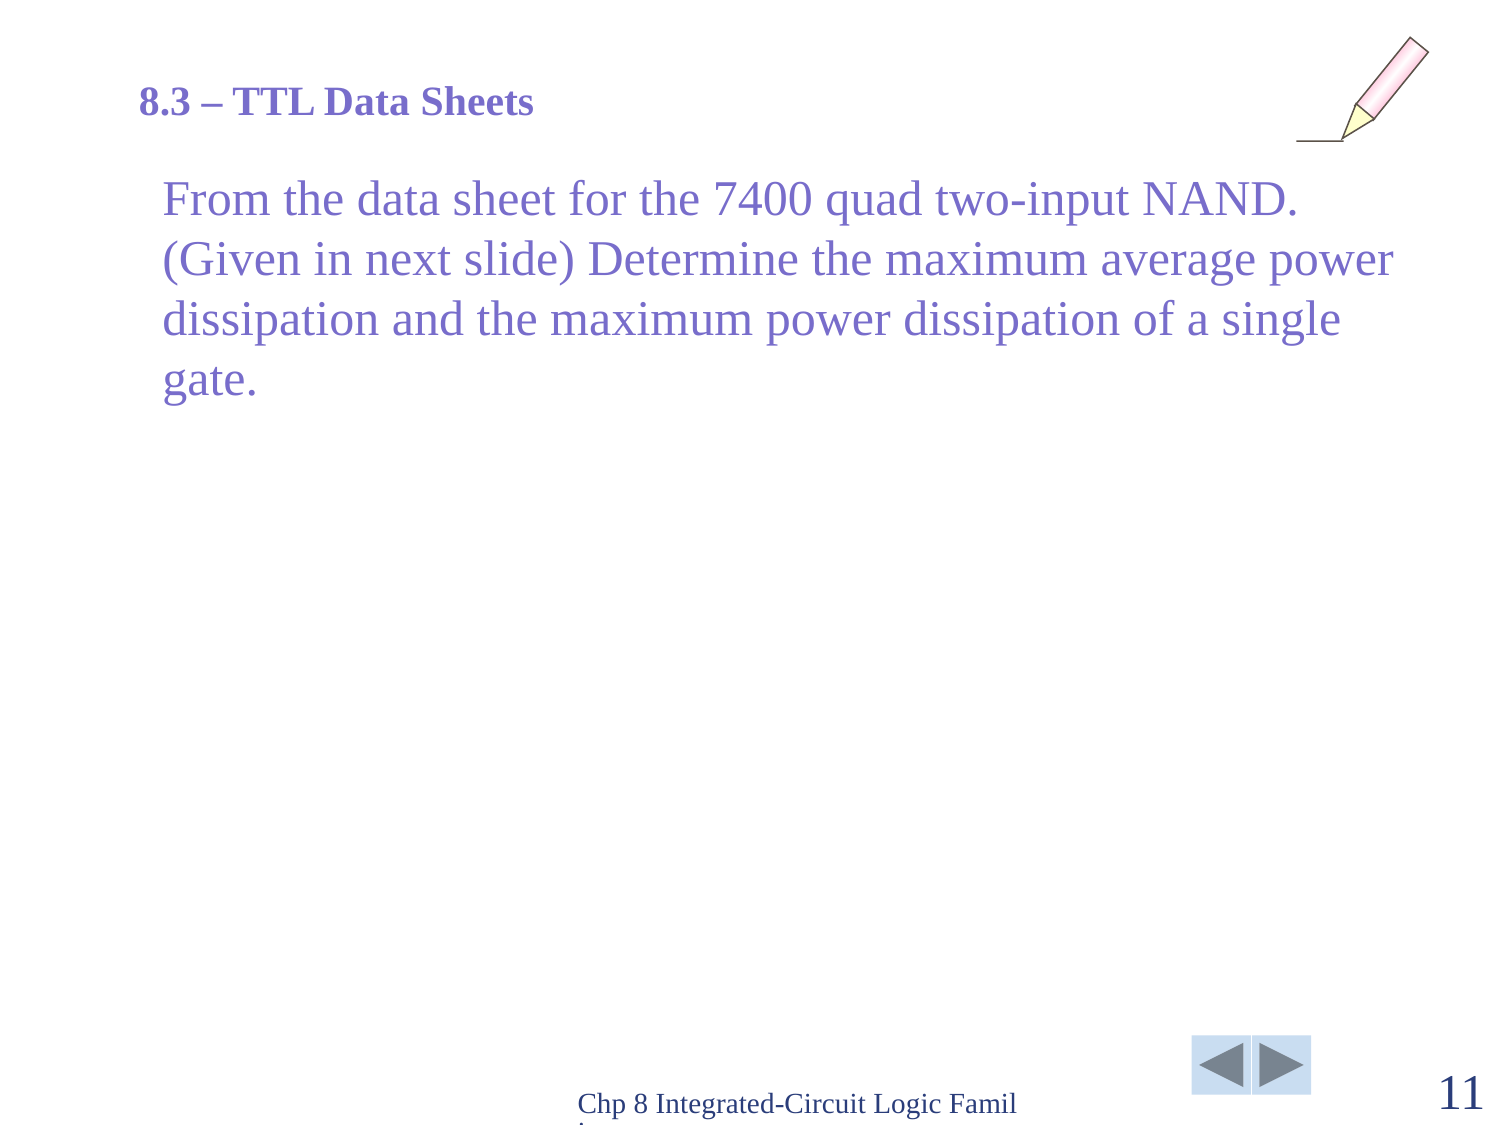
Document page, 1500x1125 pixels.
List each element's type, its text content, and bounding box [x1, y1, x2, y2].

text_box From the data sheet for the 7400 quad two-input NAND. (Given in next slide) Determine the maximum average power dissipation and the maximum power dissipation of a single gate. [147, 157, 1418, 413]
slide_number 11 [1350, 1052, 1500, 1125]
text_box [1296, 34, 1404, 143]
text_box 8.3 – TTL Data Sheets [123, 66, 727, 132]
footer Chp 8 Integrated-Circuit Logic Families [562, 1052, 1038, 1125]
